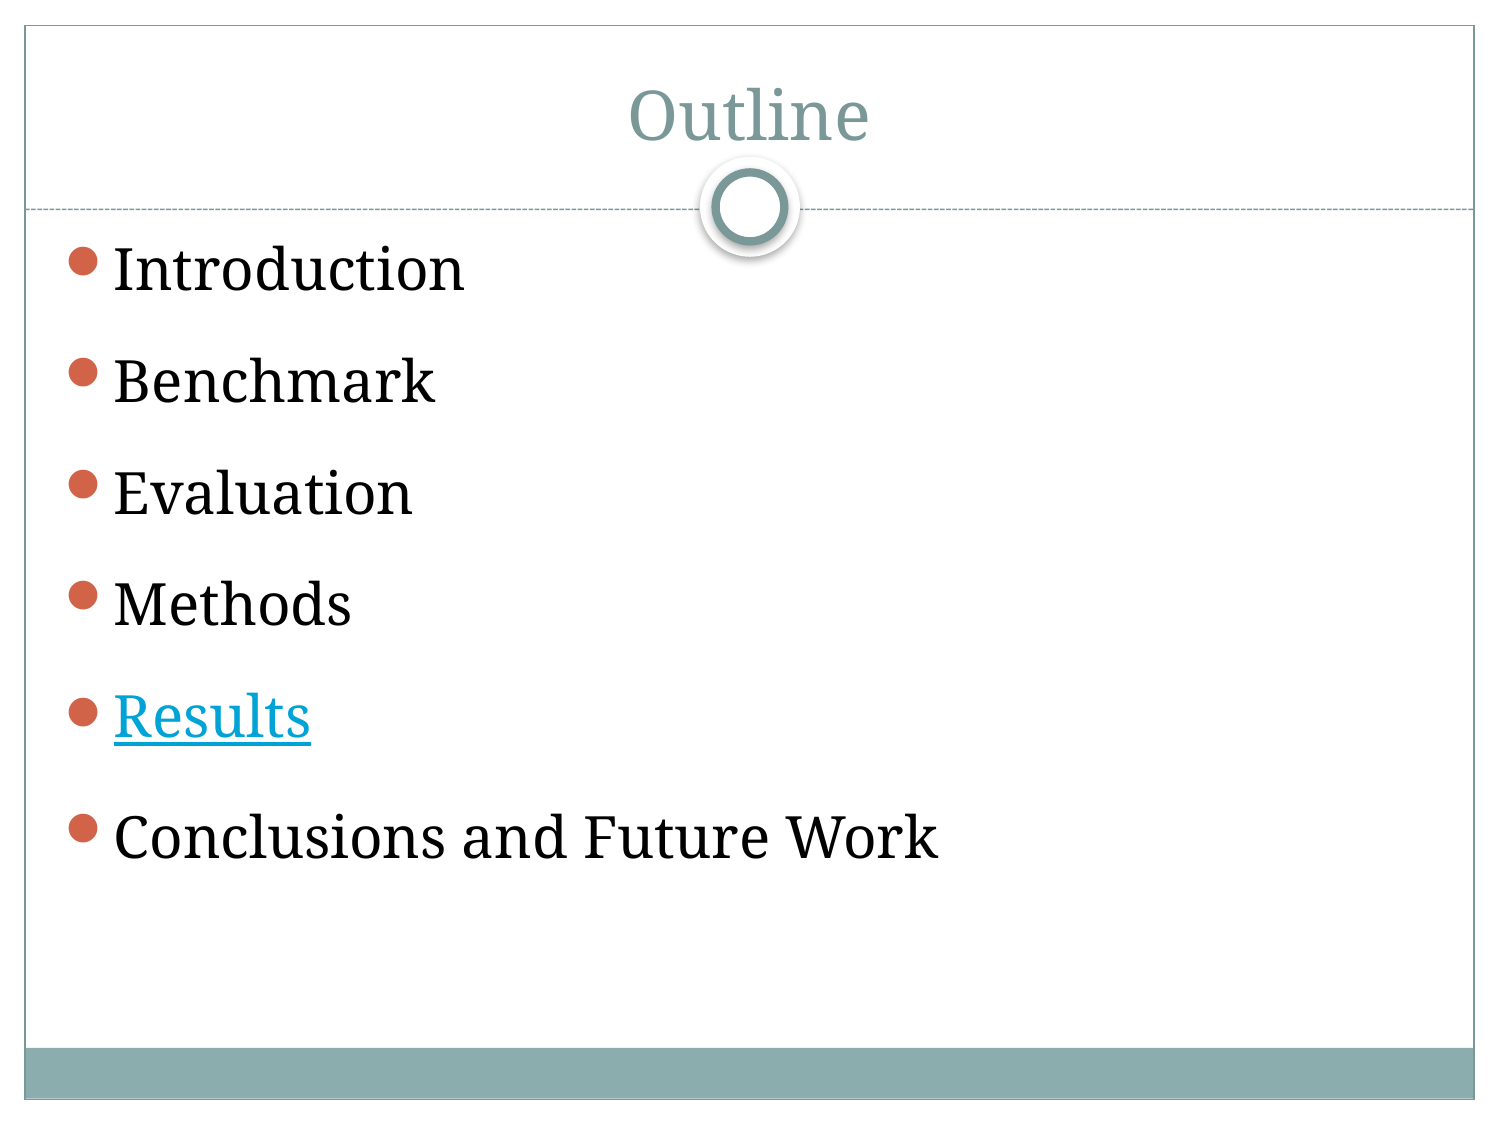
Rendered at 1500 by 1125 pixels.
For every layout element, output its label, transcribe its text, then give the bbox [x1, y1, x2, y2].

title Outline [49, 37, 1450, 163]
list Introduction Benchmark Evaluation Methods Results Conclusions and Future Work [49, 224, 1451, 1063]
